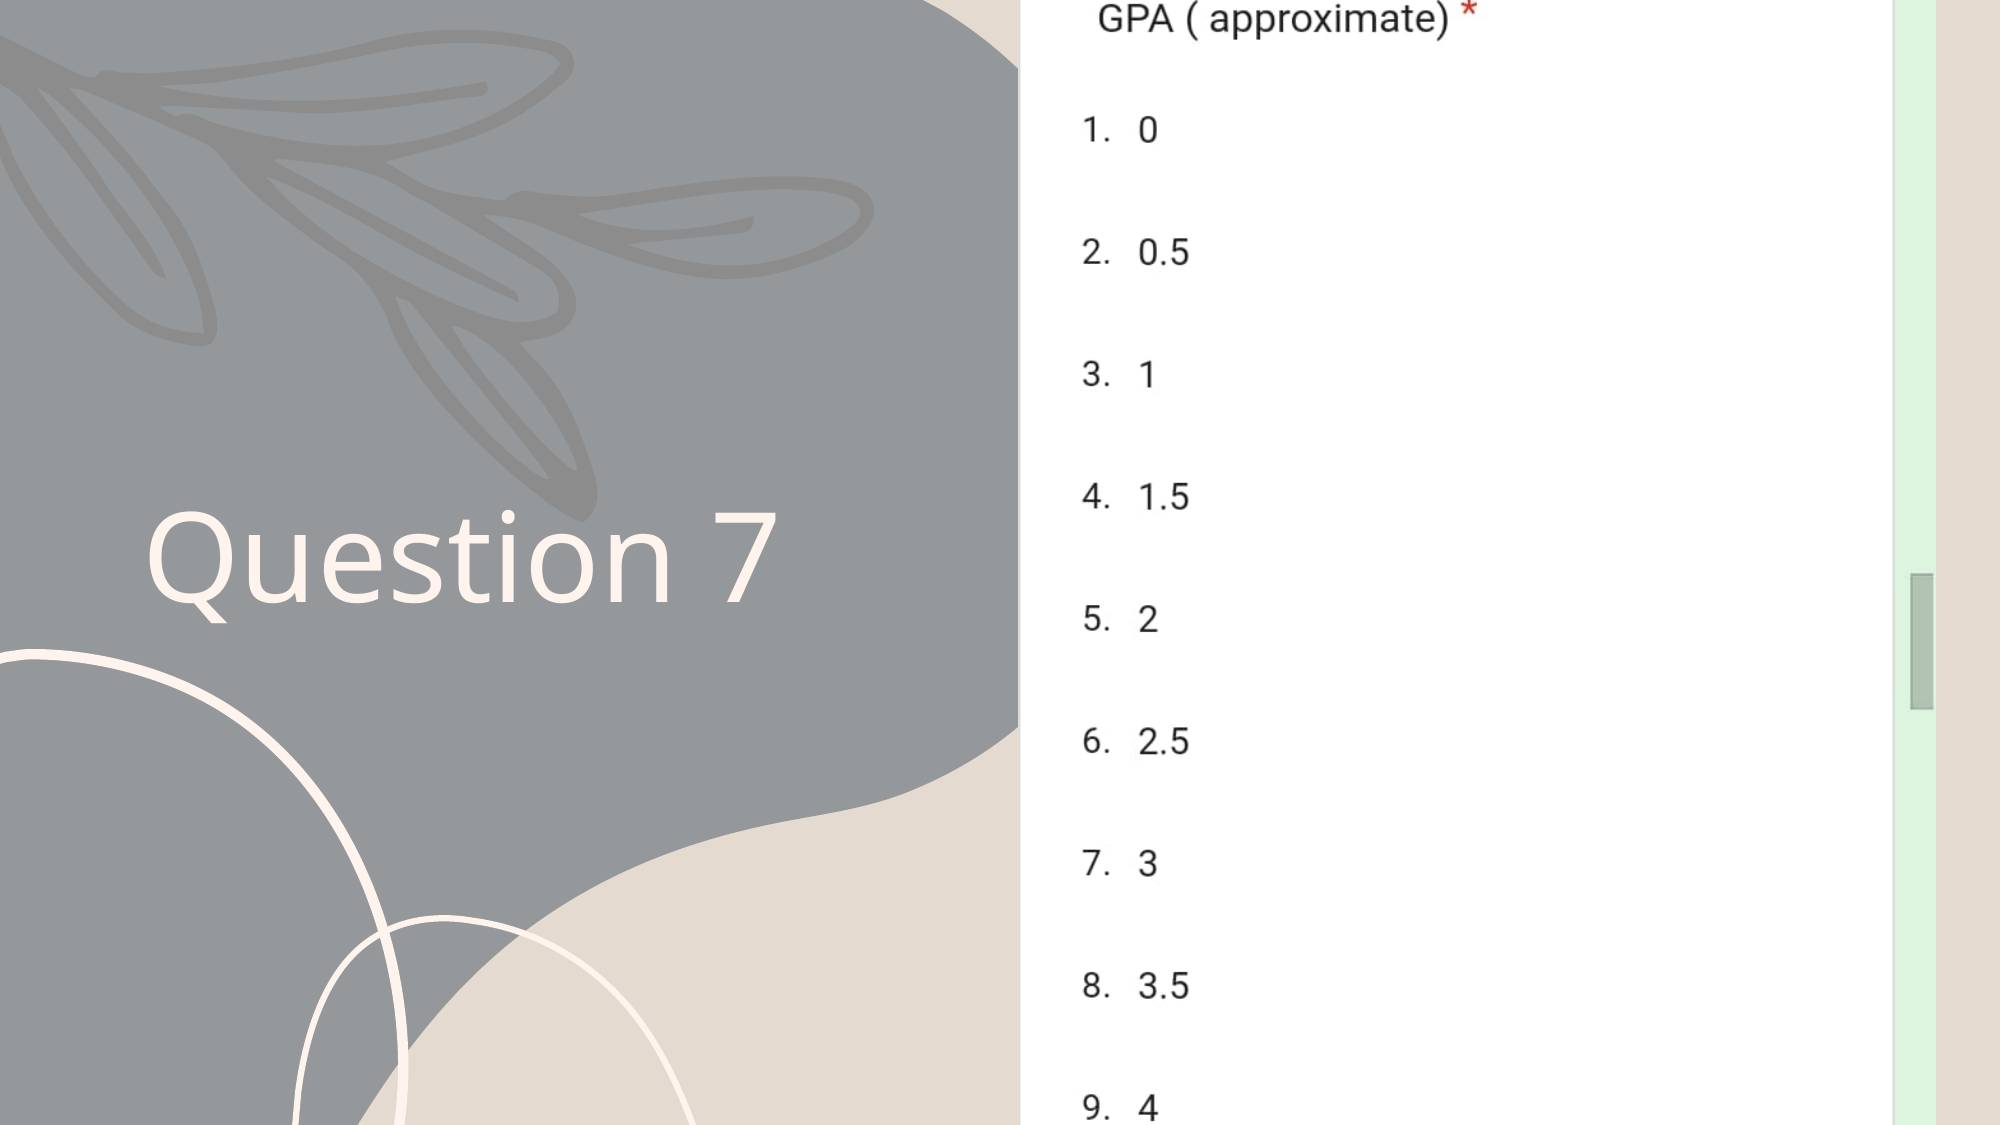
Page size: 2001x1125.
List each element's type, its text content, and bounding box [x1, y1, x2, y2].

title Question 7 [0, 453, 824, 672]
picture [1018, 0, 1936, 1125]
